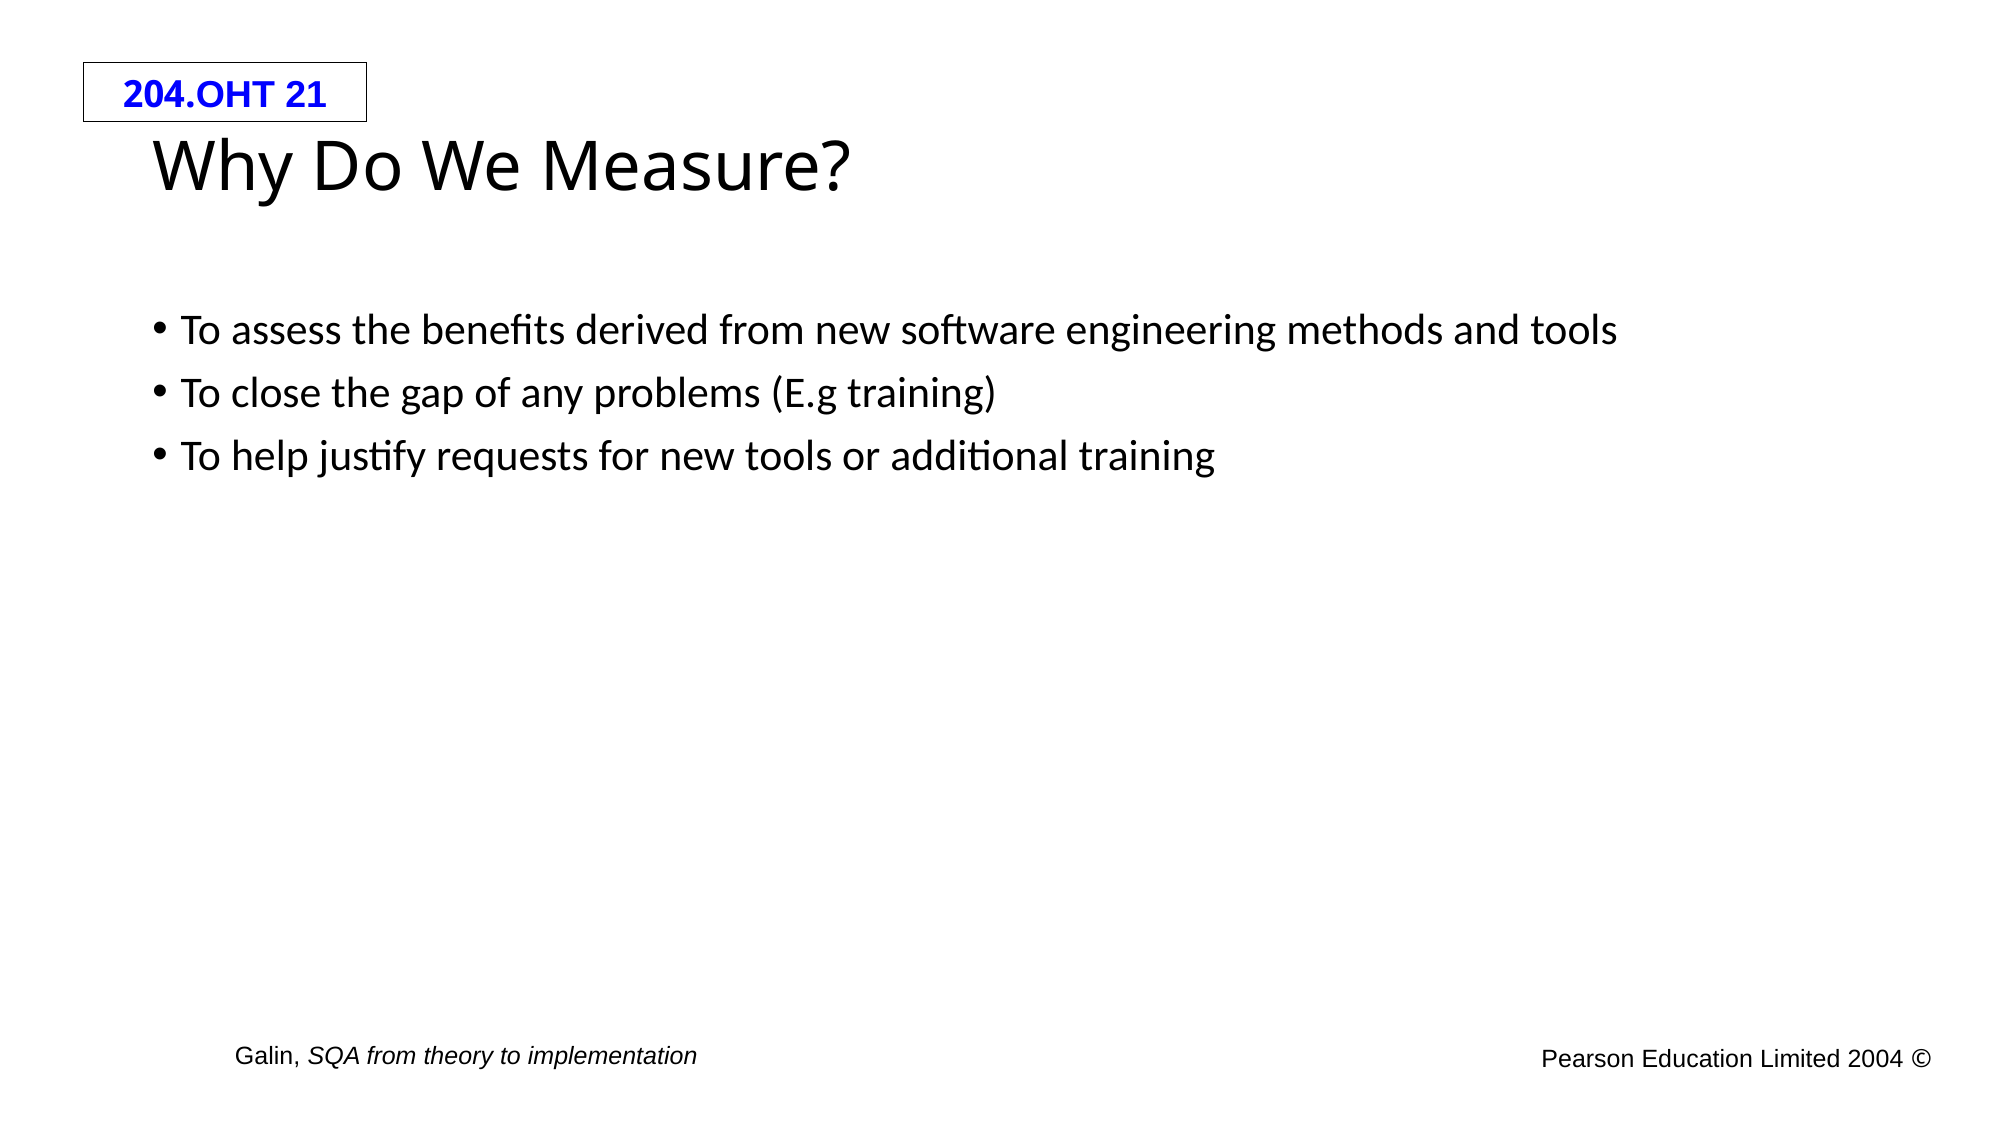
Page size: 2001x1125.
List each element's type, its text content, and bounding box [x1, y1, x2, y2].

list To assess the benefits derived from new software engineering methods and tools To close the gap of any problems (E.g training) To help justify requests for new tools or additional training [137, 299, 1863, 1014]
title Why Do We Measure? [137, 59, 1863, 278]
